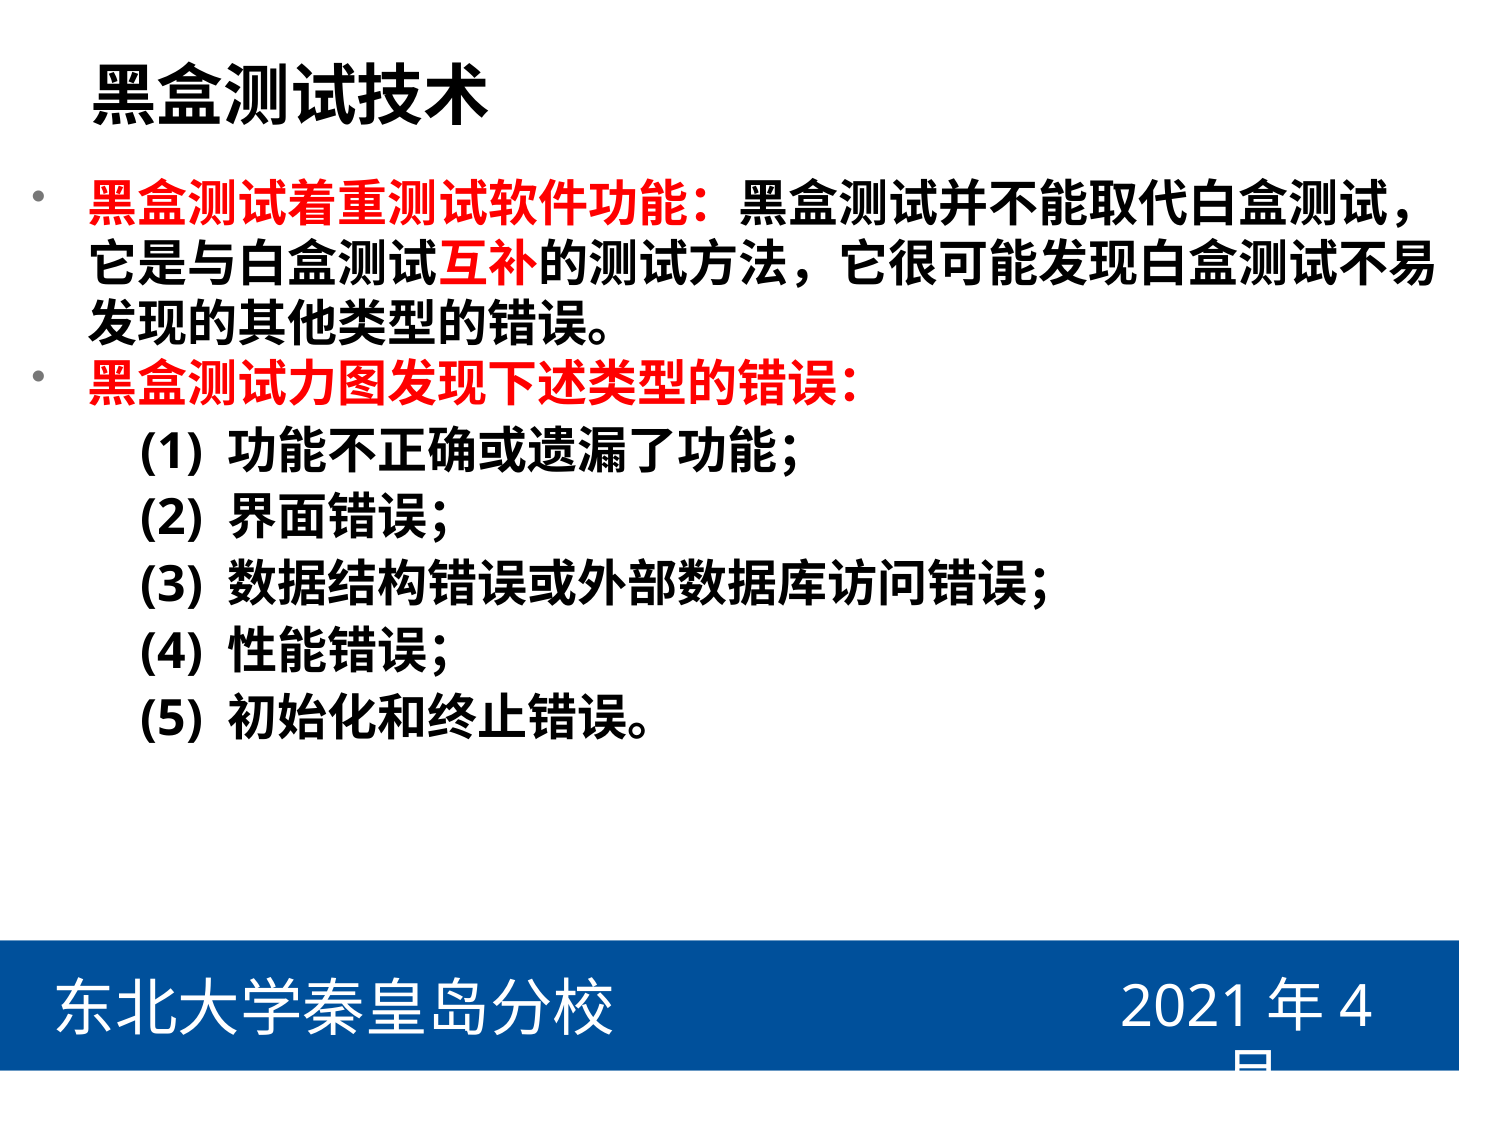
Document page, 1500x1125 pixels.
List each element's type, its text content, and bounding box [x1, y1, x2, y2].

list 黑盒测试着重测试软件功能：黑盒测试并不能取代白盒测试，它是与白盒测试互补的测试方法，它很可能发现白盒测试不易发现的其他类型的错误。 黑盒测试力图发现下述类型的错误： (1) 功能不正确或遗漏了功能； (2) 界面错误； (3) 数据结构错误或外部数据库访问错误； (4) 性能错误； (5) 初始化和终止错误。 [16, 163, 1454, 926]
title 黑盒测试技术 [74, 44, 1500, 153]
